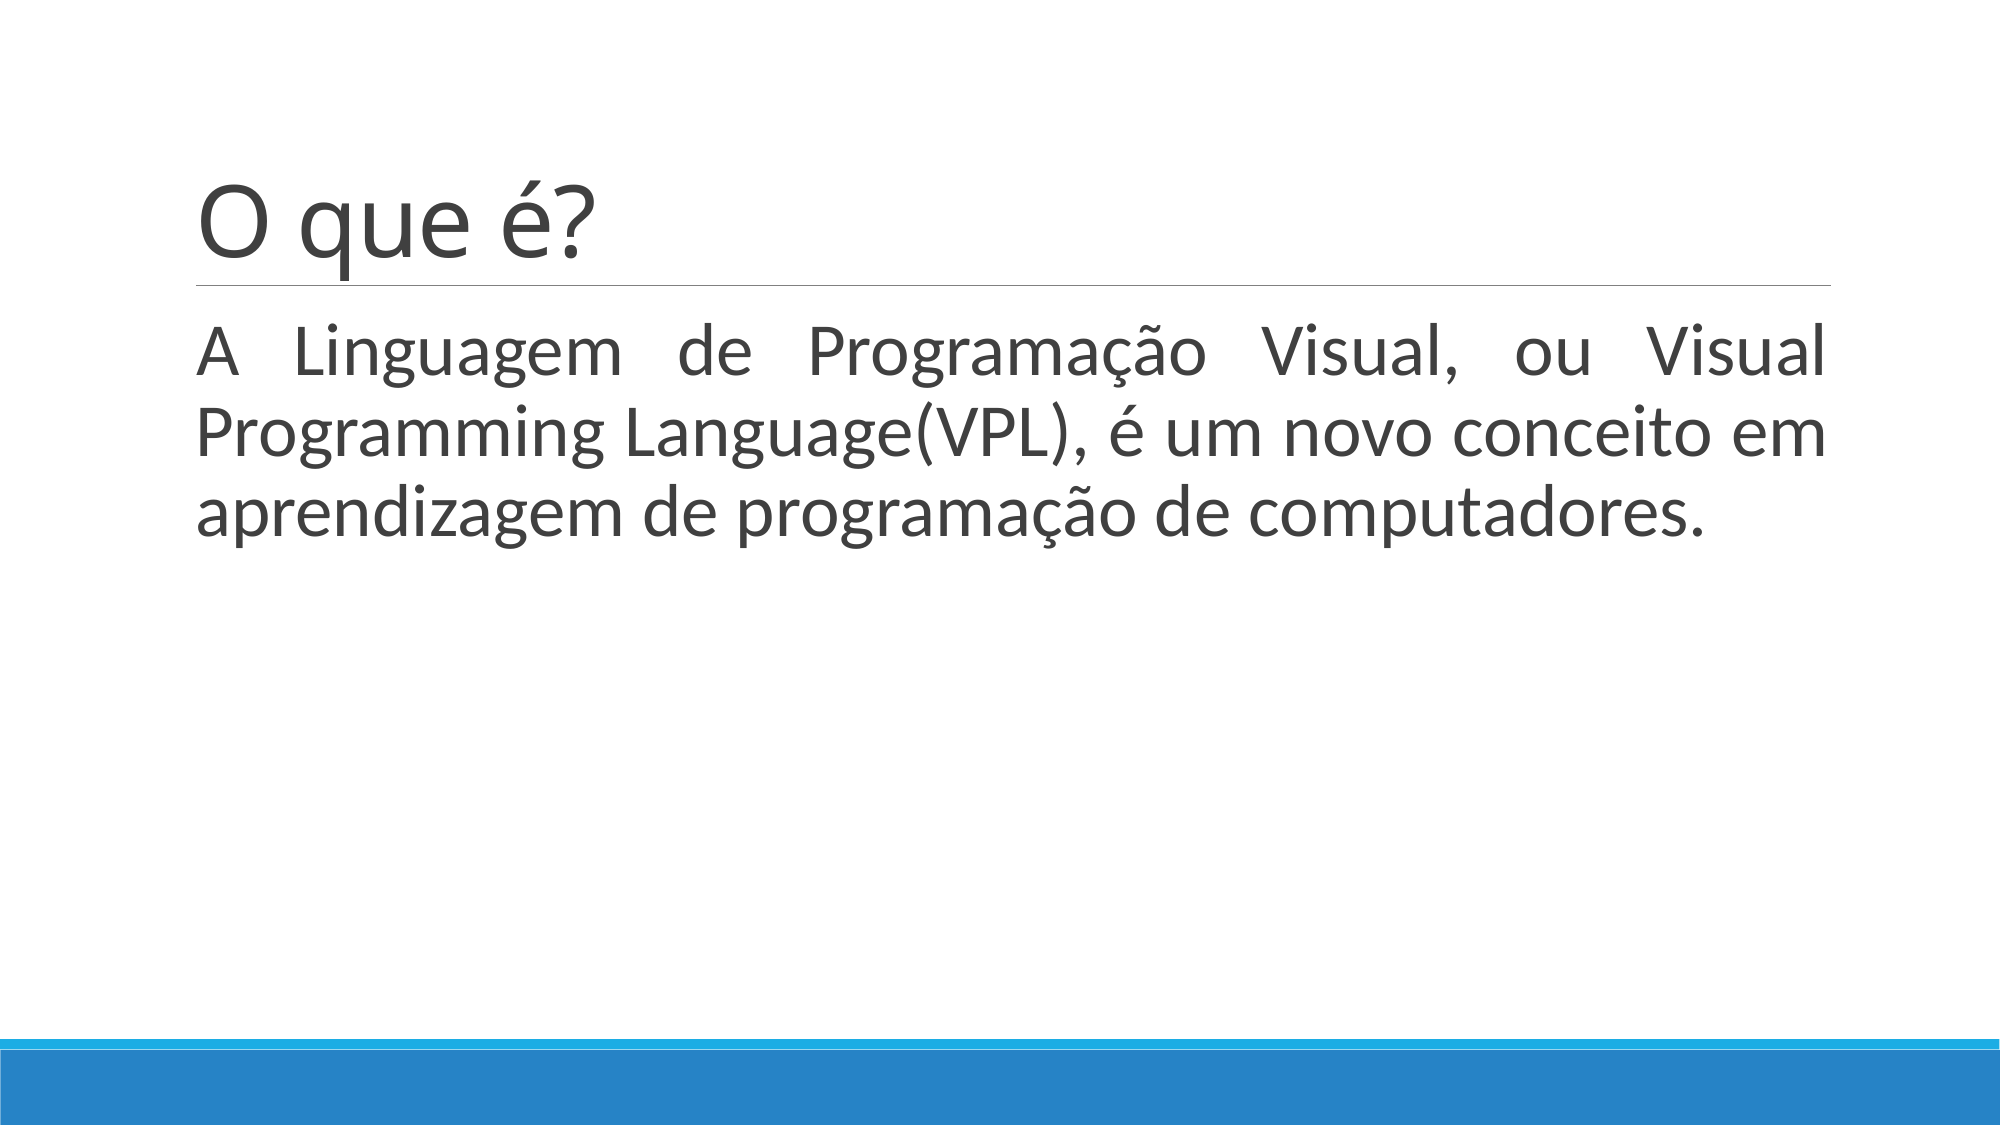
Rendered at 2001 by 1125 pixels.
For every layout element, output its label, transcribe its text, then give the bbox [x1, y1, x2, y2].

list A Linguagem de Programação Visual, ou Visual Programming Language(VPL), é um novo conceito em aprendizagem de programação de computadores. [180, 302, 1830, 963]
title O que é? [180, 47, 1830, 285]
